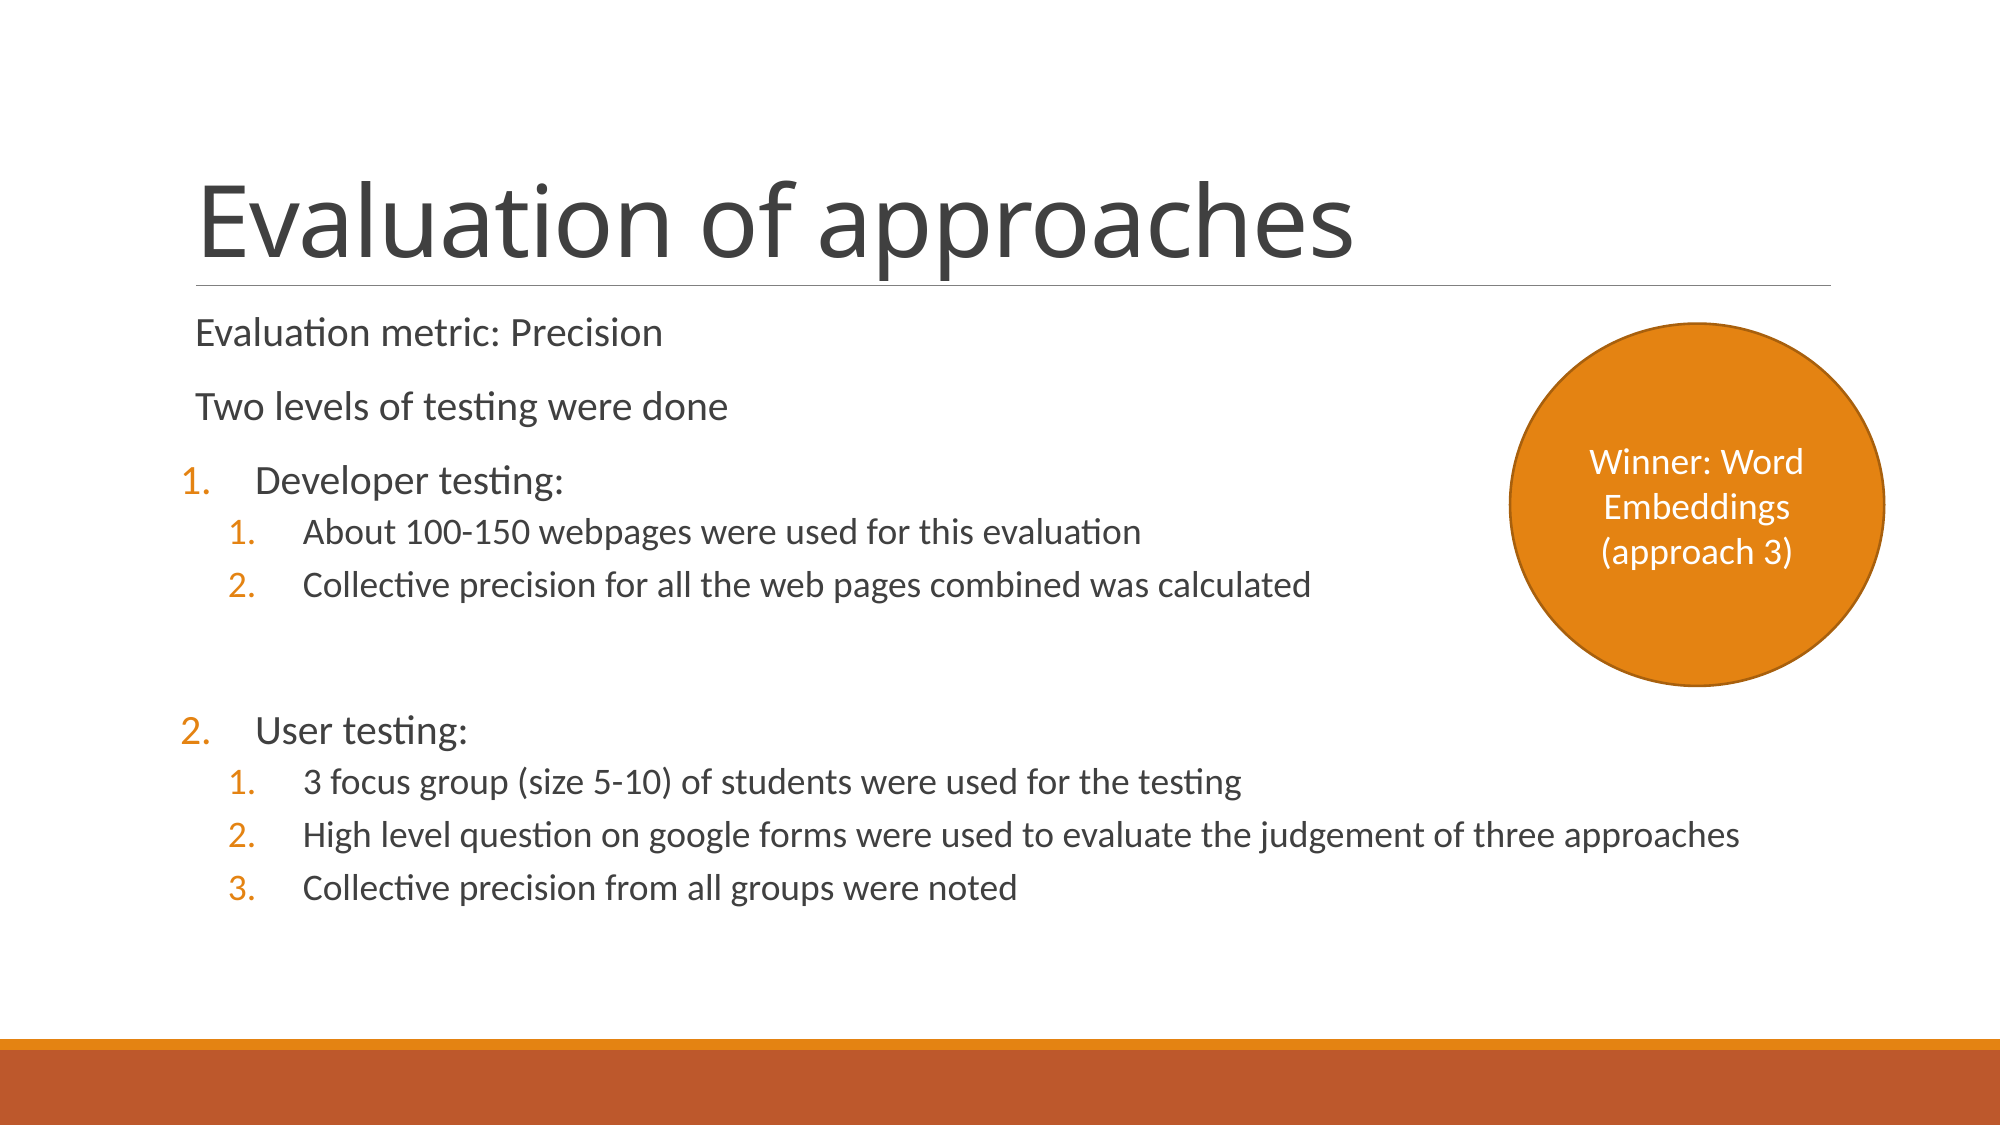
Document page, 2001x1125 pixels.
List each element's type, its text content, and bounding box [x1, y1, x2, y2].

text_box Winner: Word Embeddings (approach 3) [1508, 322, 1886, 688]
title Evaluation of approaches [180, 47, 1830, 285]
list Evaluation metric: Precision Two levels of testing were done Developer testing: About 100-150 webpages were used for this evaluation Collective precision for all the web pages combined was calculated User testing: 3 focus group (size 5-10) of students were used for the testing High level question on google forms were used to evaluate the judgement of three approaches Collective precision from all groups were noted [180, 302, 1830, 963]
